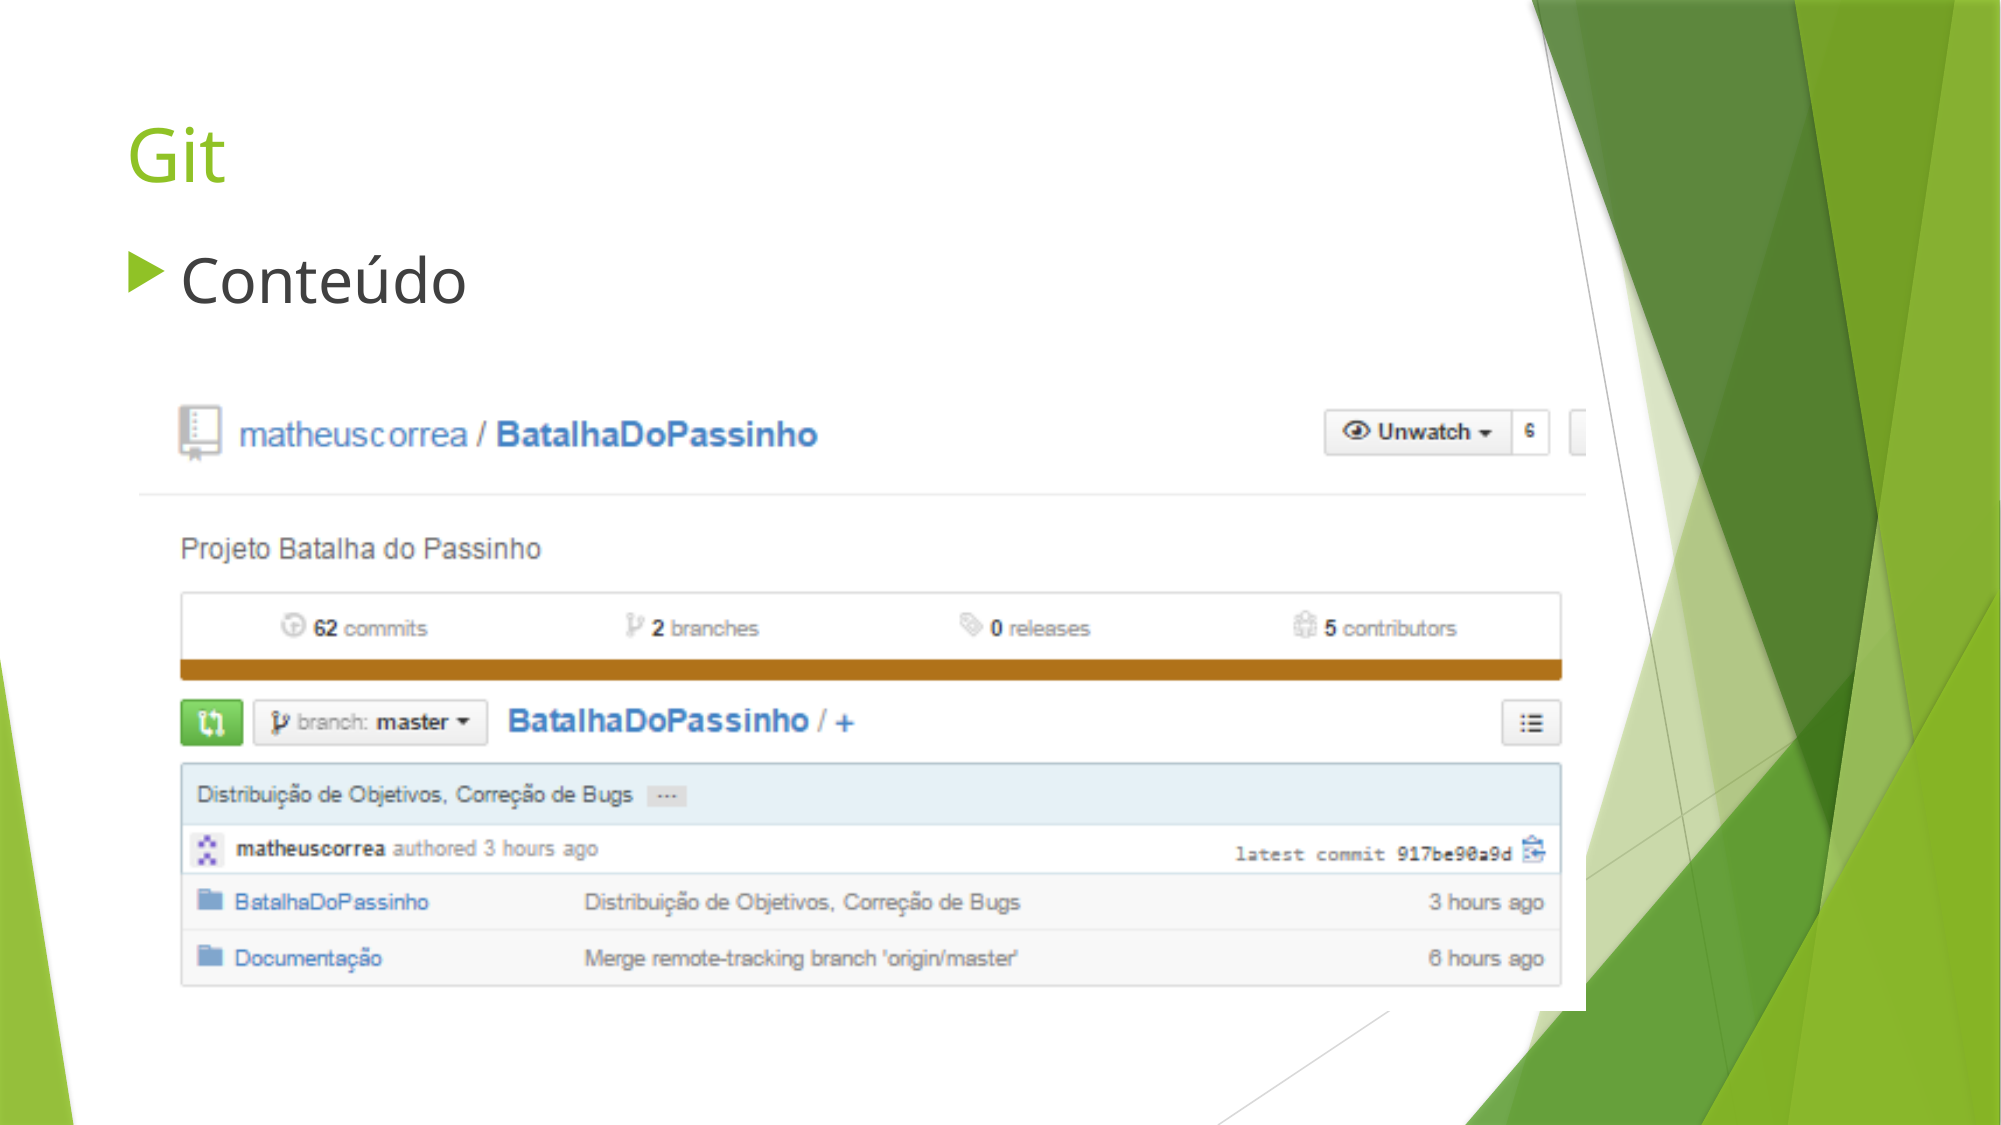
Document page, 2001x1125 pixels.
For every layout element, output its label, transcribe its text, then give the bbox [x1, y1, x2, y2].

list Conteúdo [108, 233, 1519, 871]
picture [138, 377, 1587, 1011]
title Git [111, 99, 1522, 210]
